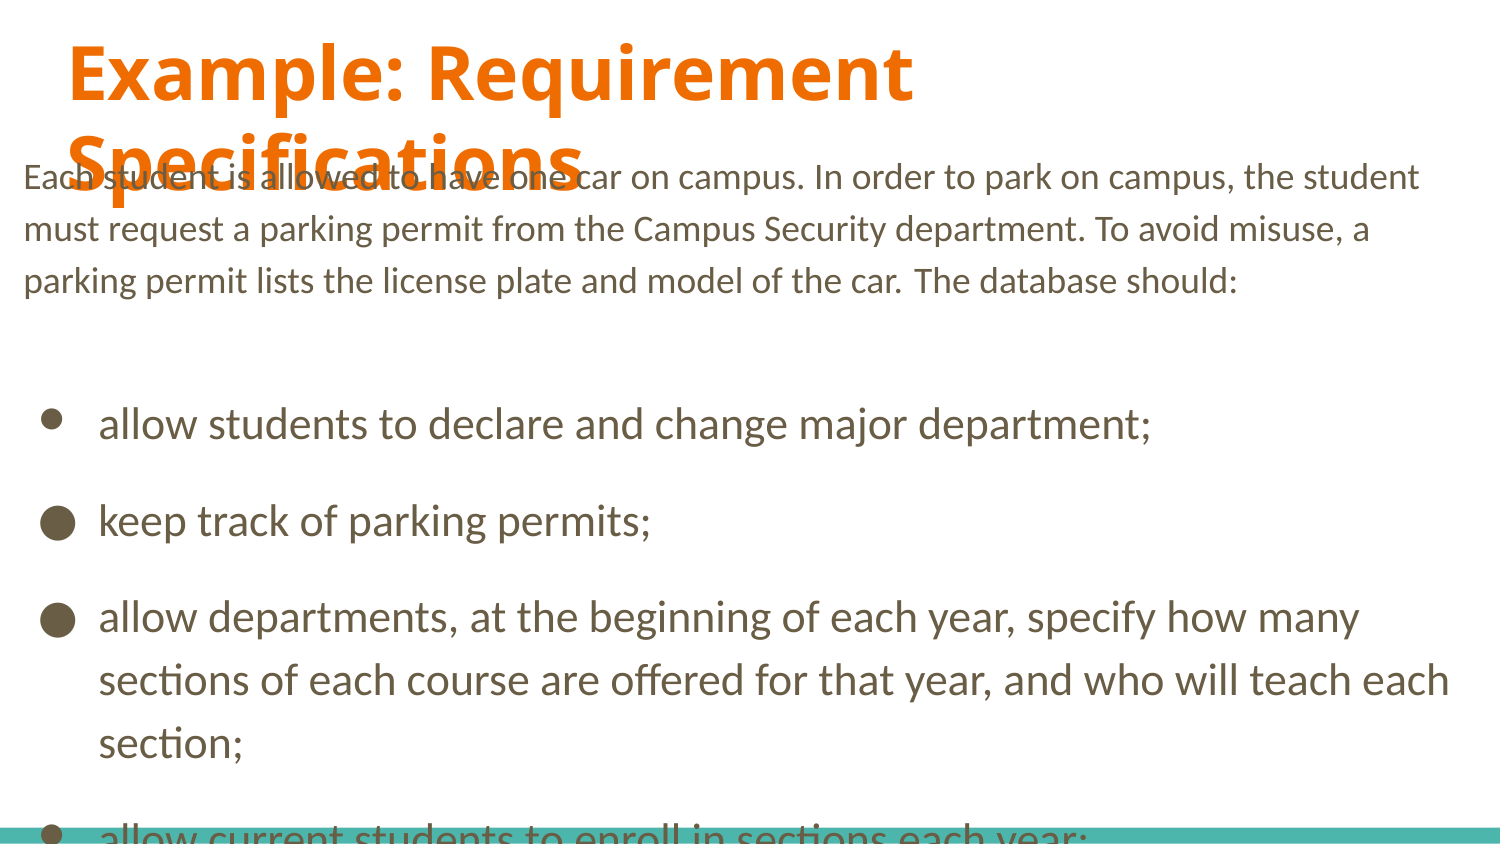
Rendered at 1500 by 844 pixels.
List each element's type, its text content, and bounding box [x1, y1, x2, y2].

list Each student is allowed to have one car on campus. In order to park on campus, the student must request a parking permit from the Campus Security department. To avoid misuse, a parking permit lists the license plate and model of the car. The database should: allow students to declare and change major department; keep track of parking permits; allow departments, at the beginning of each year, specify how many sections of each course are offered for that year, and who will teach each section; allow current students to enroll in sections each year; allow professors to assign grades to students in their sections [8, 130, 1495, 762]
title Example: Requirement Specifications [51, 10, 1449, 127]
